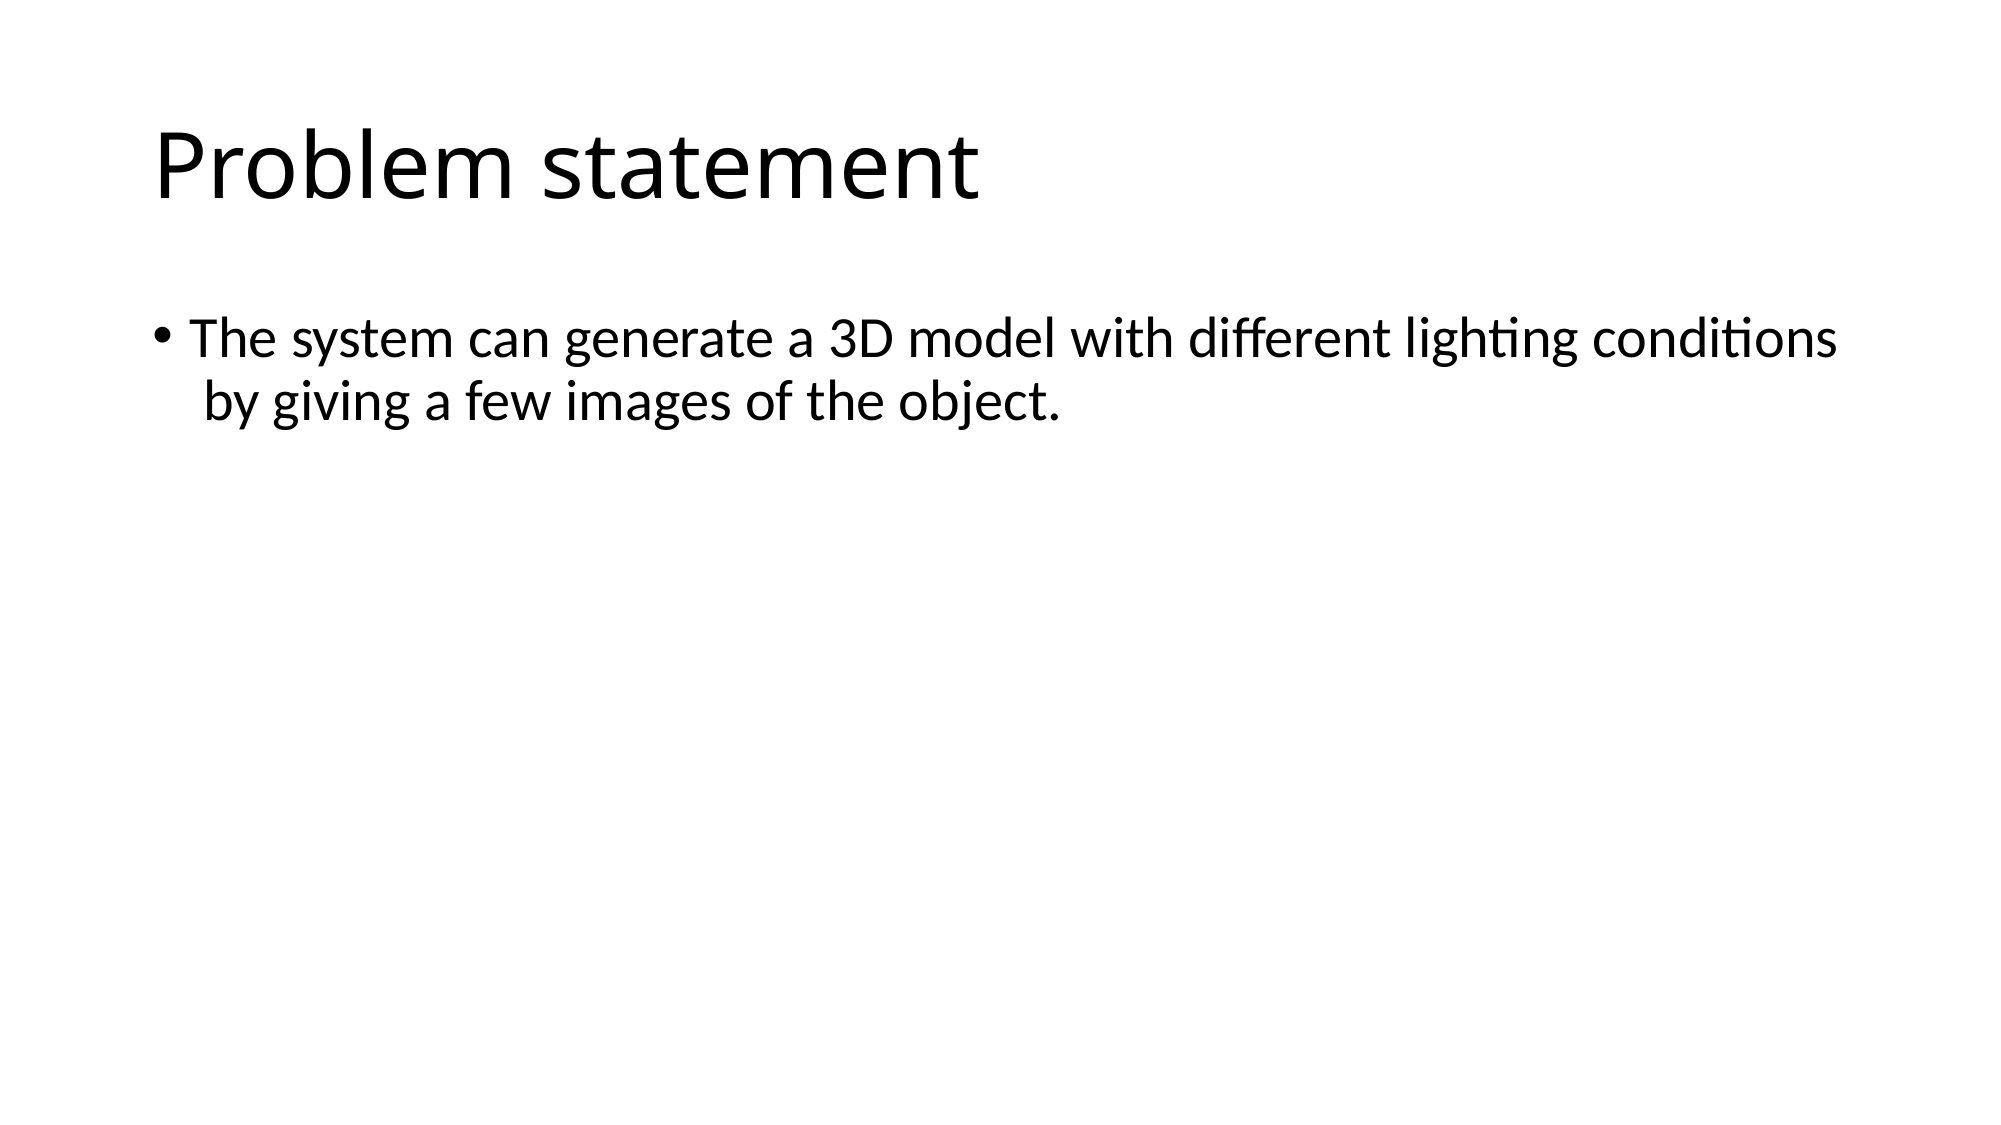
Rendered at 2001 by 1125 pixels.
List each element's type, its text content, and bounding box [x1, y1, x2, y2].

list The system can generate a 3D model with different lighting conditions by giving a few images of the object. [137, 299, 1863, 1014]
title Problem statement [137, 59, 1863, 278]
